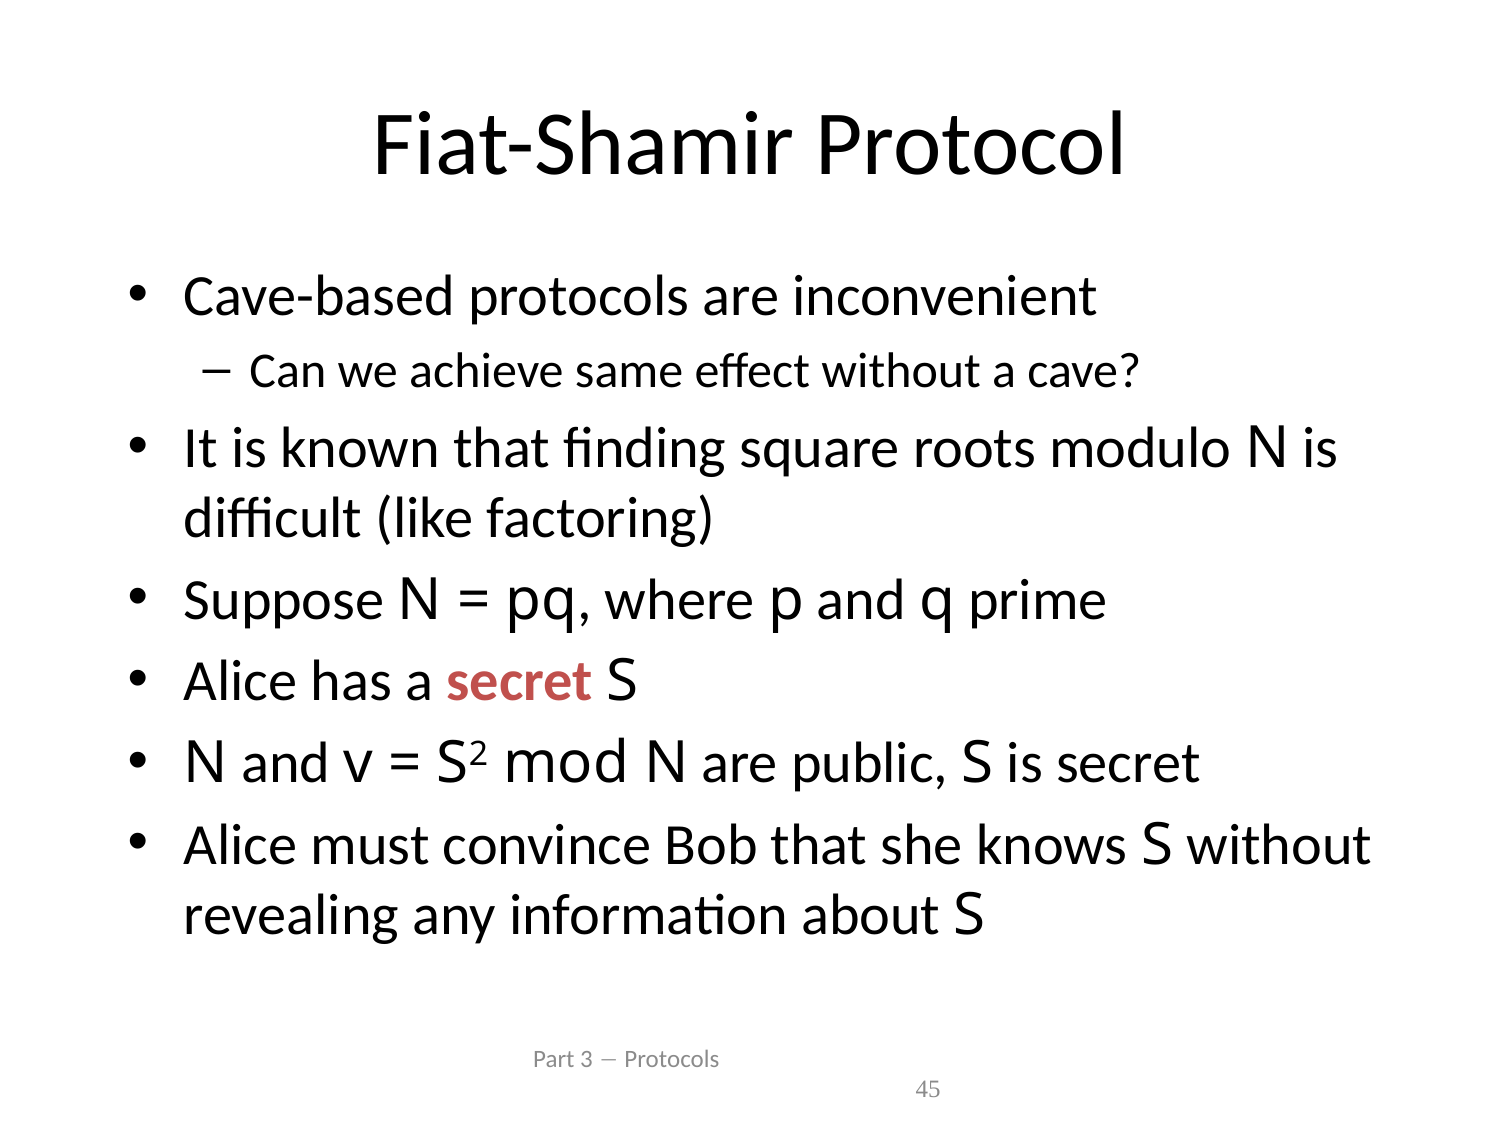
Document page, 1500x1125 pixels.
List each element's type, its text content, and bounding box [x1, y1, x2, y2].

list Cave-based protocols are inconvenient Can we achieve same effect without a cave? It is known that finding square roots modulo N is difficult (like factoring) Suppose N = pq, where p and q prime Alice has a secret S N and v = S2 mod N are public, S is secret Alice must convince Bob that she knows S without revealing any information about S [112, 249, 1388, 1013]
title Fiat-Shamir Protocol [112, 62, 1388, 213]
footer Part 3  Protocols 45 [512, 1042, 988, 1103]
